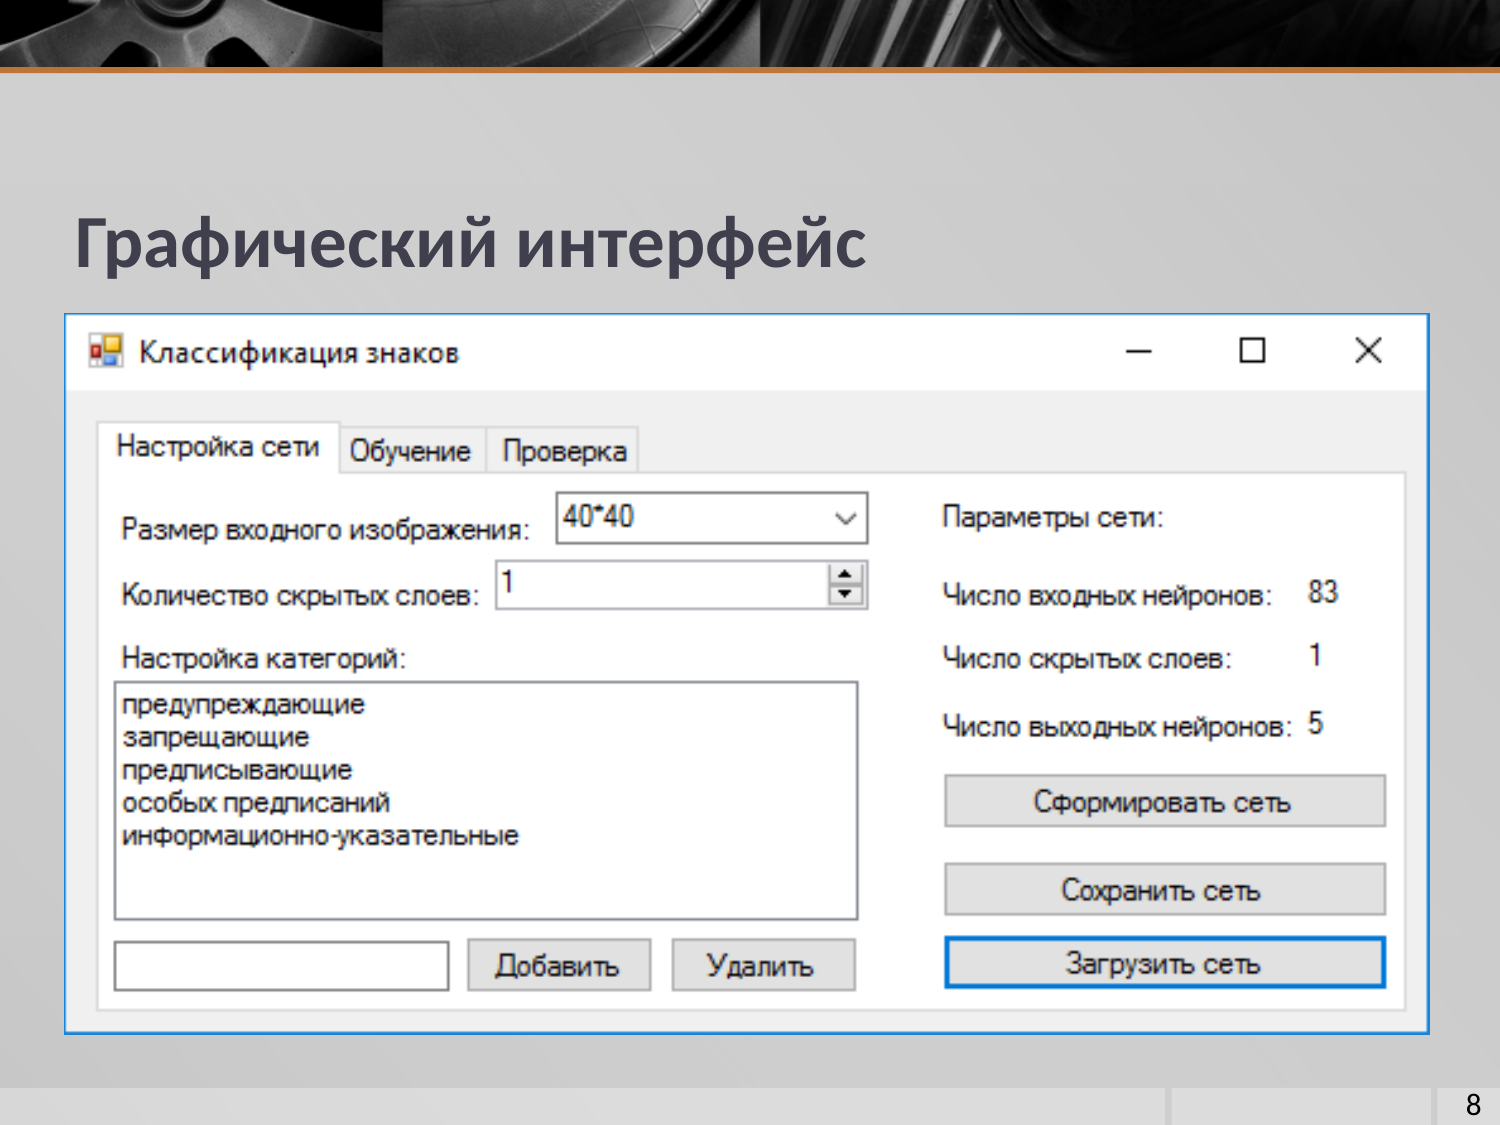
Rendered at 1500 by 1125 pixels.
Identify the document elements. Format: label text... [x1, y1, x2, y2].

title Графический интерфейс [75, 162, 1425, 313]
picture [0, 0, 1500, 67]
slide_number 8 [1434, 1084, 1497, 1122]
picture [64, 313, 1430, 1036]
